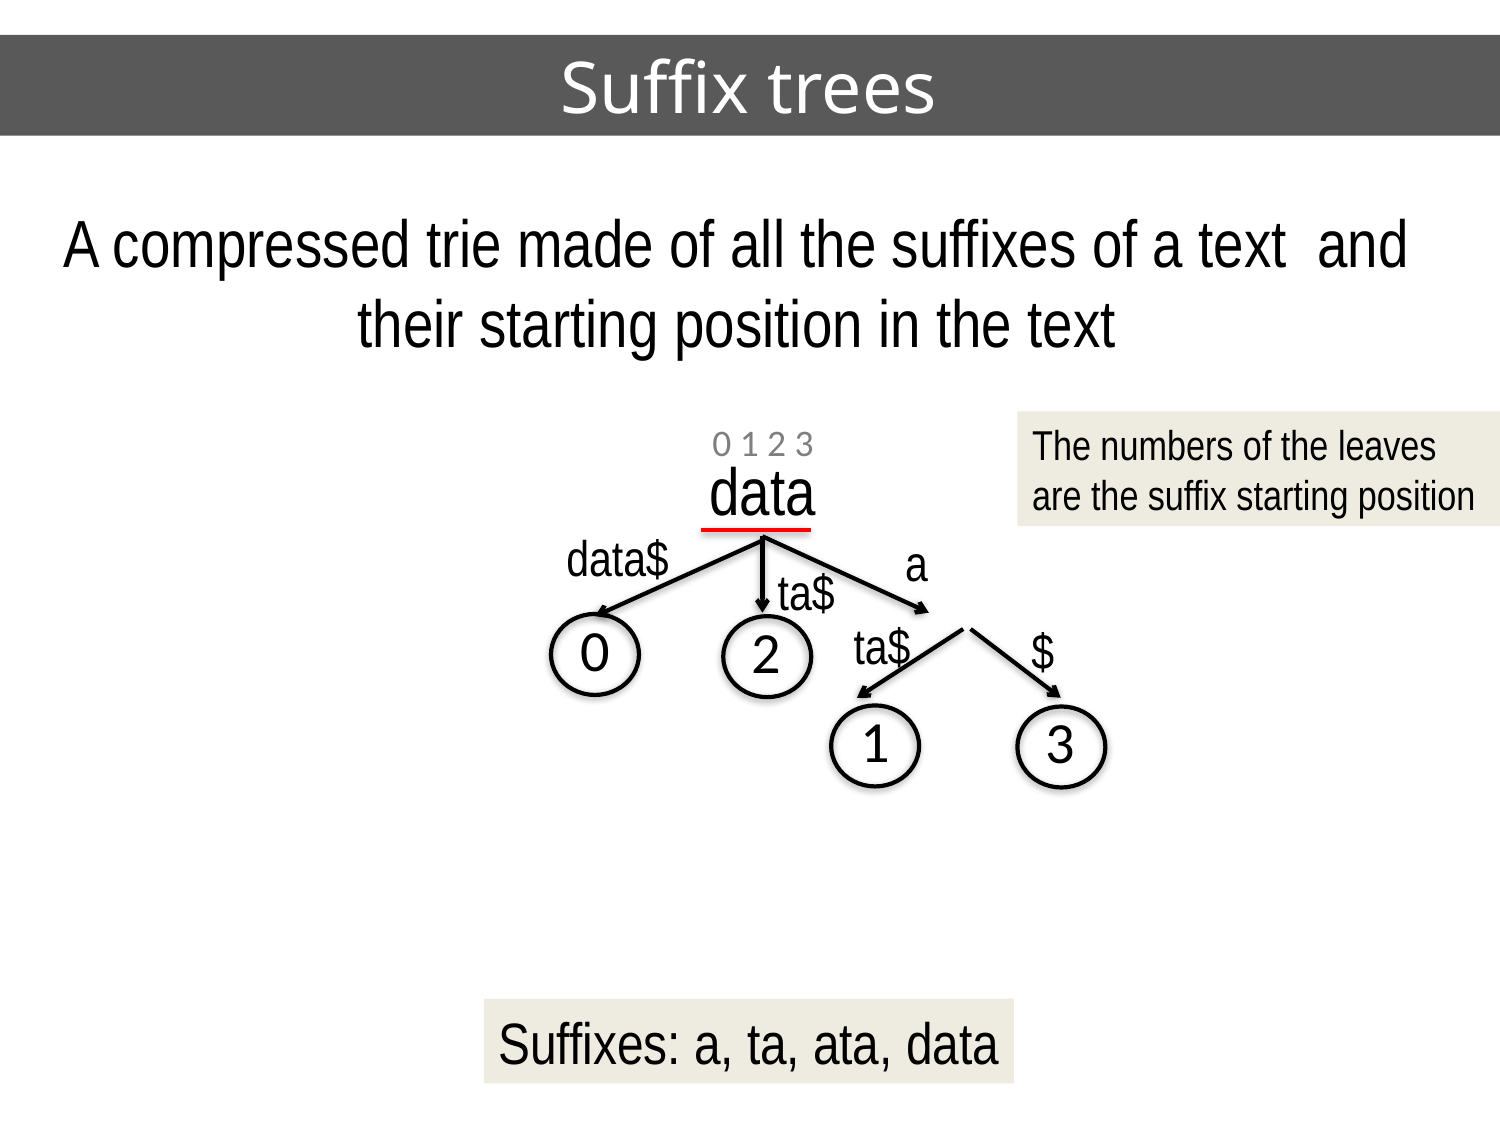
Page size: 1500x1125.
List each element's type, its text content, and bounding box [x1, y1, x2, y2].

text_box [594, 540, 762, 617]
text_box data [22, 441, 1500, 537]
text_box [766, 537, 930, 613]
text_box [830, 696, 920, 787]
text_box Suffix trees [0, 34, 1500, 136]
text_box Suffixes: a, ta, ata, data [483, 998, 1014, 1084]
text_box ta$ [838, 621, 926, 682]
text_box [722, 607, 812, 698]
text_box $ [1016, 612, 1070, 687]
text_box 0 1 2 3 [697, 411, 838, 472]
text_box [1017, 697, 1106, 788]
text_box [550, 604, 640, 696]
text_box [970, 628, 1061, 698]
text_box data$ [551, 518, 684, 594]
text_box The numbers of the leaves are the suffix starting position [1017, 411, 1500, 527]
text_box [856, 628, 964, 698]
text_box A compressed trie made of all the suffixes of a text and their starting position in the text [0, 193, 1478, 369]
text_box ta$ [815, 621, 838, 628]
text_box a [890, 523, 943, 599]
